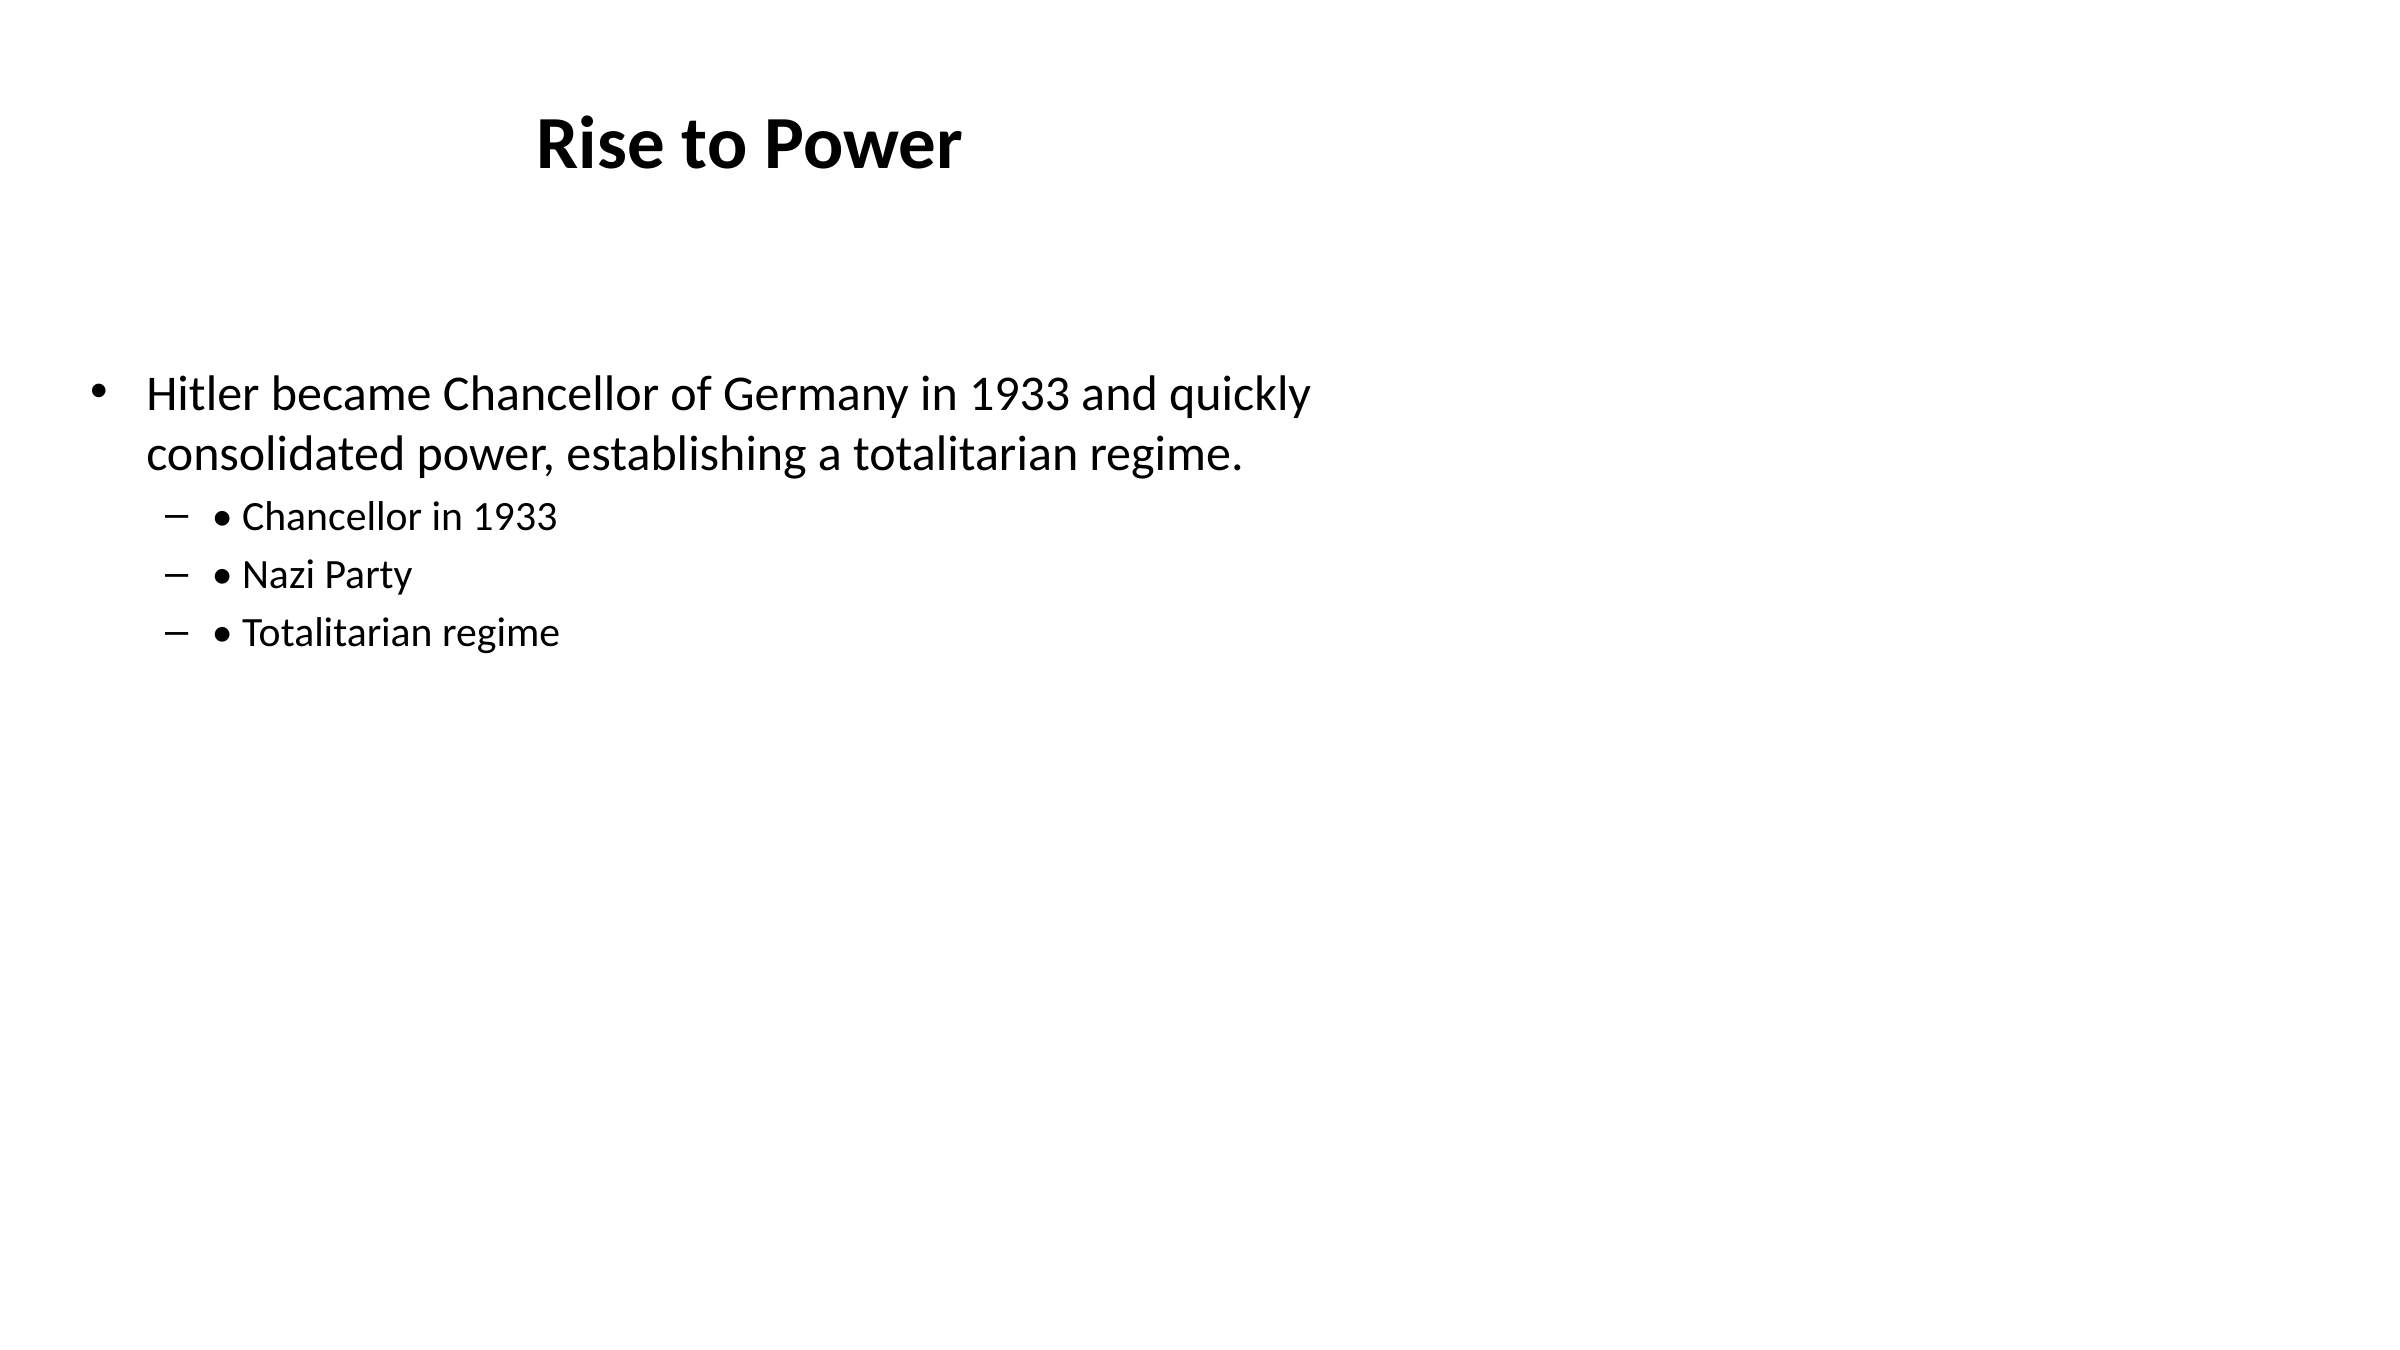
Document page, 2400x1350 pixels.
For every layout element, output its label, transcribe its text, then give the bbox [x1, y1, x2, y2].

title Rise to Power [75, 45, 1425, 233]
list Hitler became Chancellor of Germany in 1933 and quickly consolidated power, establishing a totalitarian regime. • Chancellor in 1933 • Nazi Party • Totalitarian regime [75, 262, 1425, 1005]
